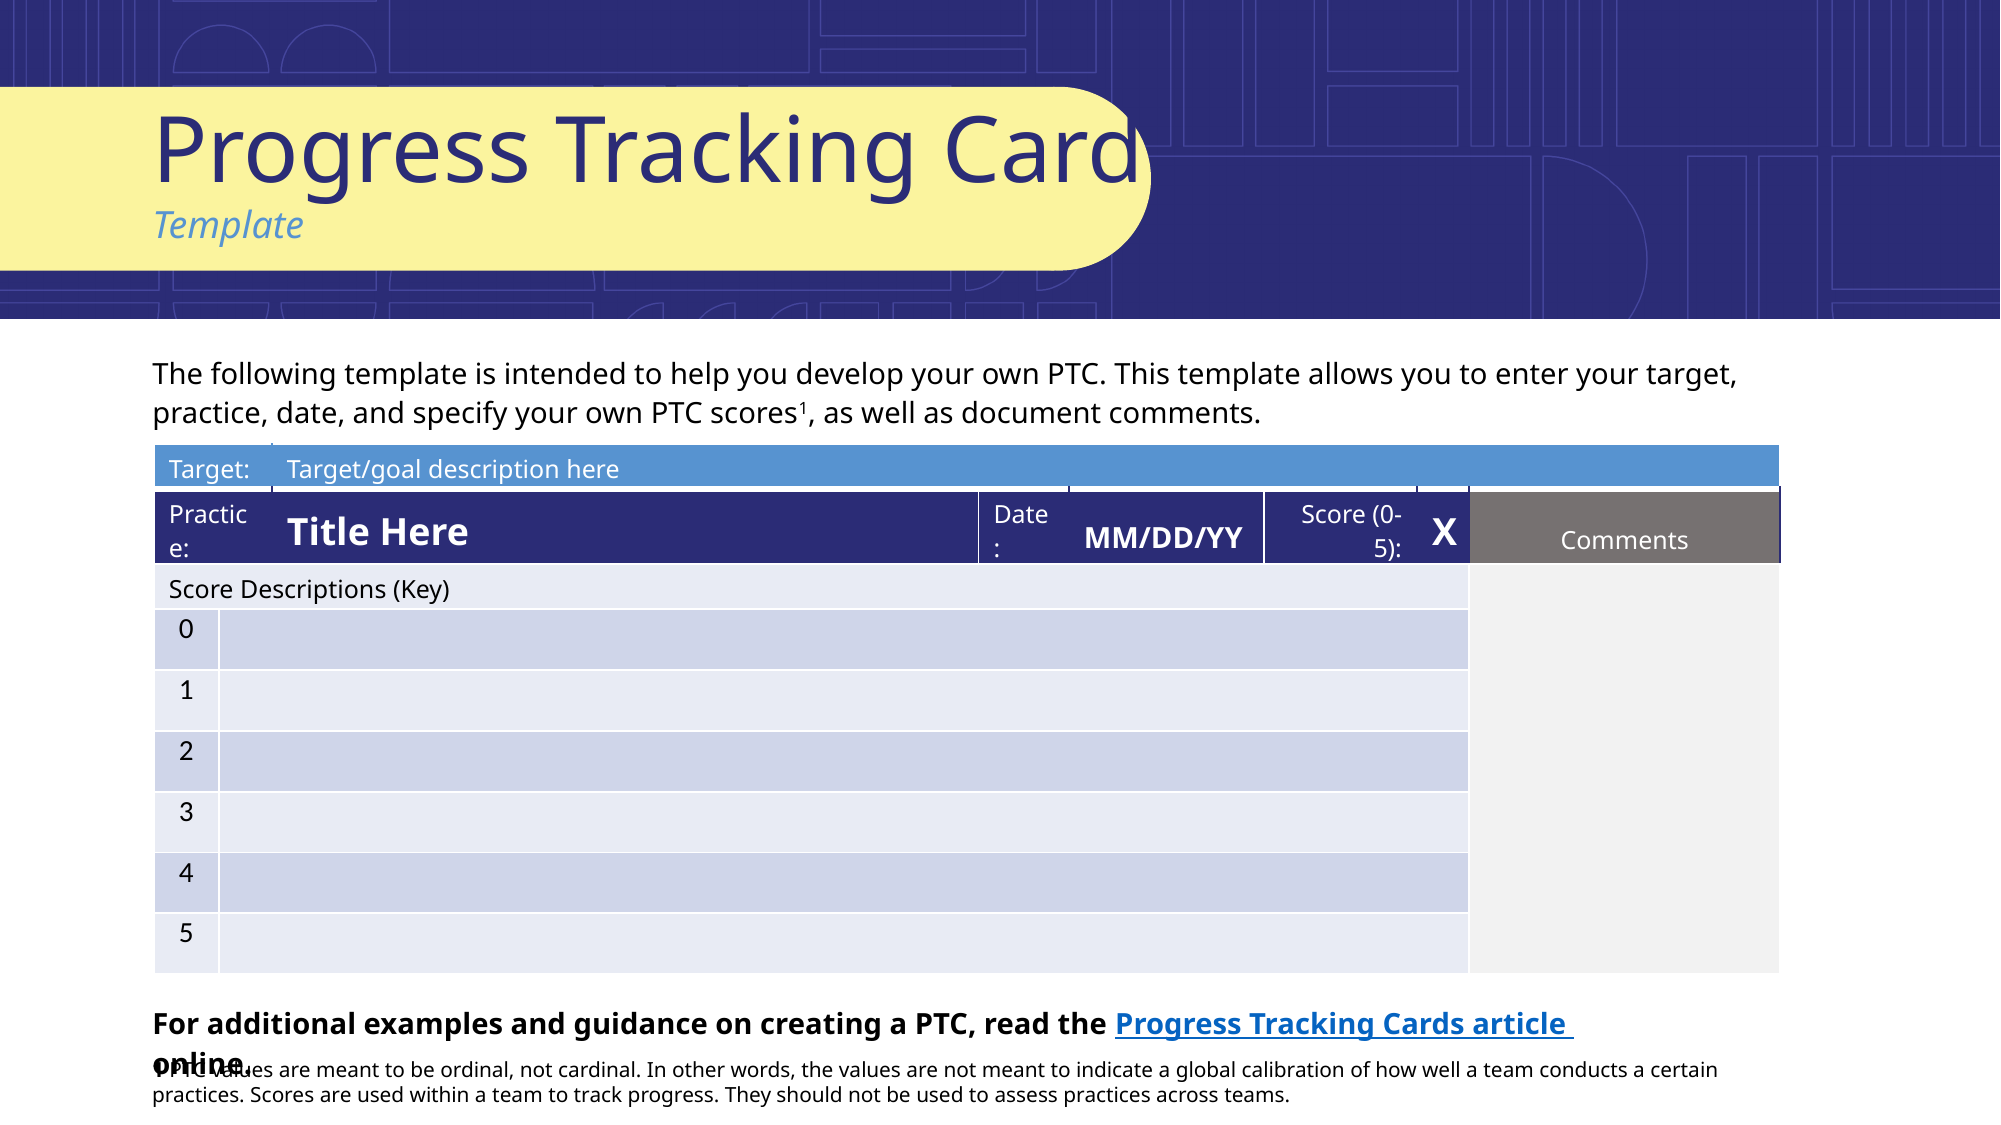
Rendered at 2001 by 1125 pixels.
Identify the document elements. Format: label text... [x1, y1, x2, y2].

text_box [0, 86, 1152, 271]
text_box For additional examples and guidance on creating a PTC, read the Progress Tracking Cards article online. [137, 998, 1656, 1049]
table_cell [220, 853, 1468, 912]
table_header Target: [155, 445, 271, 486]
table_cell Practice: [155, 492, 271, 563]
table_cell 5 [155, 914, 218, 973]
table_cell [220, 610, 1468, 669]
picture [0, 0, 2000, 319]
table_cell 3 [155, 793, 218, 852]
table_cell Score (0-5): [1265, 492, 1416, 563]
text_box 1 PTC values are meant to be ordinal, not cardinal. In other words, the values are not meant to indicate a global calibration of how well a team conducts a certain practices. Scores are used within a team to track progress. They should not be used to assess practices across teams. [137, 1049, 1781, 1115]
table_header Target/goal description here [273, 445, 1779, 486]
table_cell Comments [1470, 492, 1779, 563]
table_cell Date: [979, 492, 1068, 563]
table_cell MM/DD/YY [1070, 492, 1263, 563]
list The following template is intended to help you develop your own PTC. This template allows you to enter your target, practice, date, and specify your own PTC scores1, as well as document comments. [137, 344, 1781, 591]
table_cell [220, 914, 1468, 973]
table_cell Title Here [273, 492, 978, 563]
table_cell 2 [155, 732, 218, 791]
table_cell 0 [155, 610, 218, 669]
table_cell 1 [155, 671, 218, 730]
table_cell X [1418, 492, 1468, 563]
table_cell [220, 732, 1468, 791]
table_cell [1470, 565, 1779, 973]
table_cell 4 [155, 853, 218, 912]
table_cell Score Descriptions (Key) [155, 565, 1468, 608]
table_cell [220, 793, 1468, 852]
table_cell [220, 671, 1468, 730]
